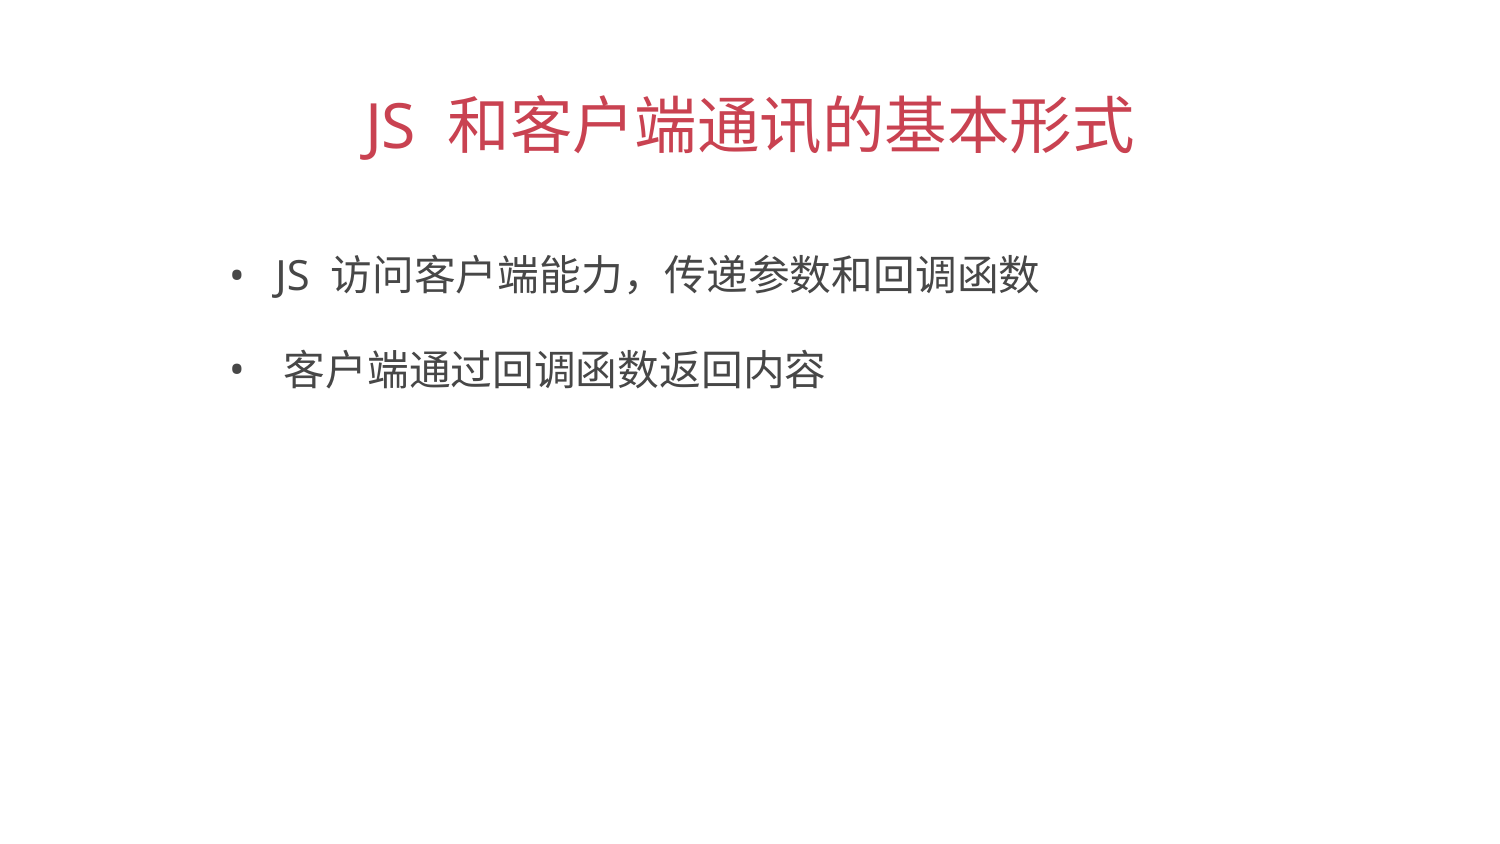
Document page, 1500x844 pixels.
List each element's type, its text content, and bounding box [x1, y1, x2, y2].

text_box 客户端通过回调函数返回内容 [229, 343, 1365, 394]
text_box JS 和客户端通讯的基本形式 [364, 86, 1135, 162]
text_box JS 访问客户端能力，传递参数和回调函数 [229, 248, 1220, 299]
